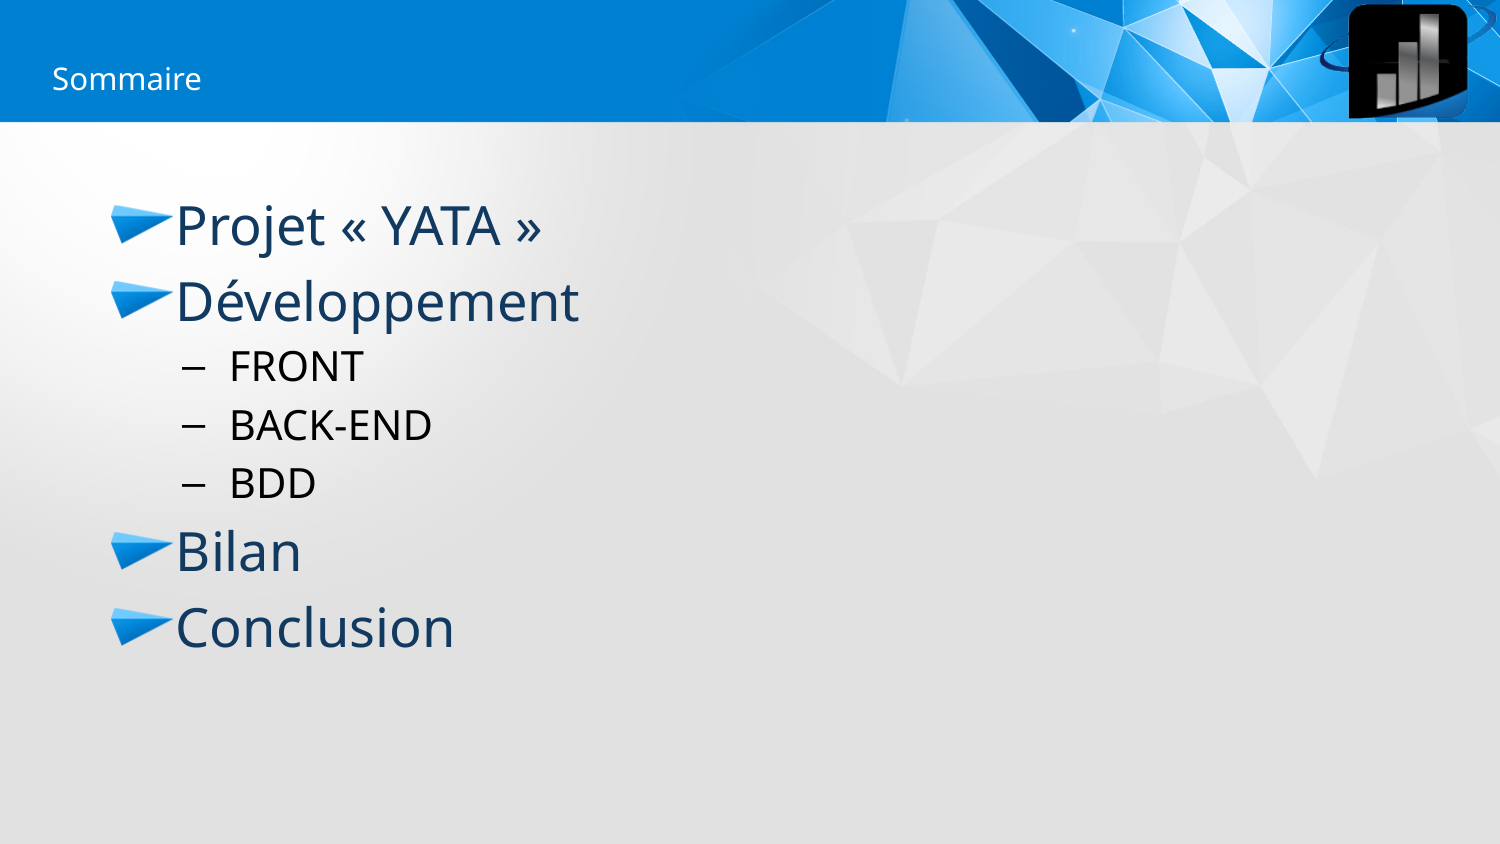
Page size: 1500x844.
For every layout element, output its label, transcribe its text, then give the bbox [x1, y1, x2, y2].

list Sommaire [52, 58, 636, 104]
picture [0, 0, 1500, 844]
list Projet « YATA » Développement FRONT BACK-END BDD Bilan Conclusion [92, 183, 1387, 741]
